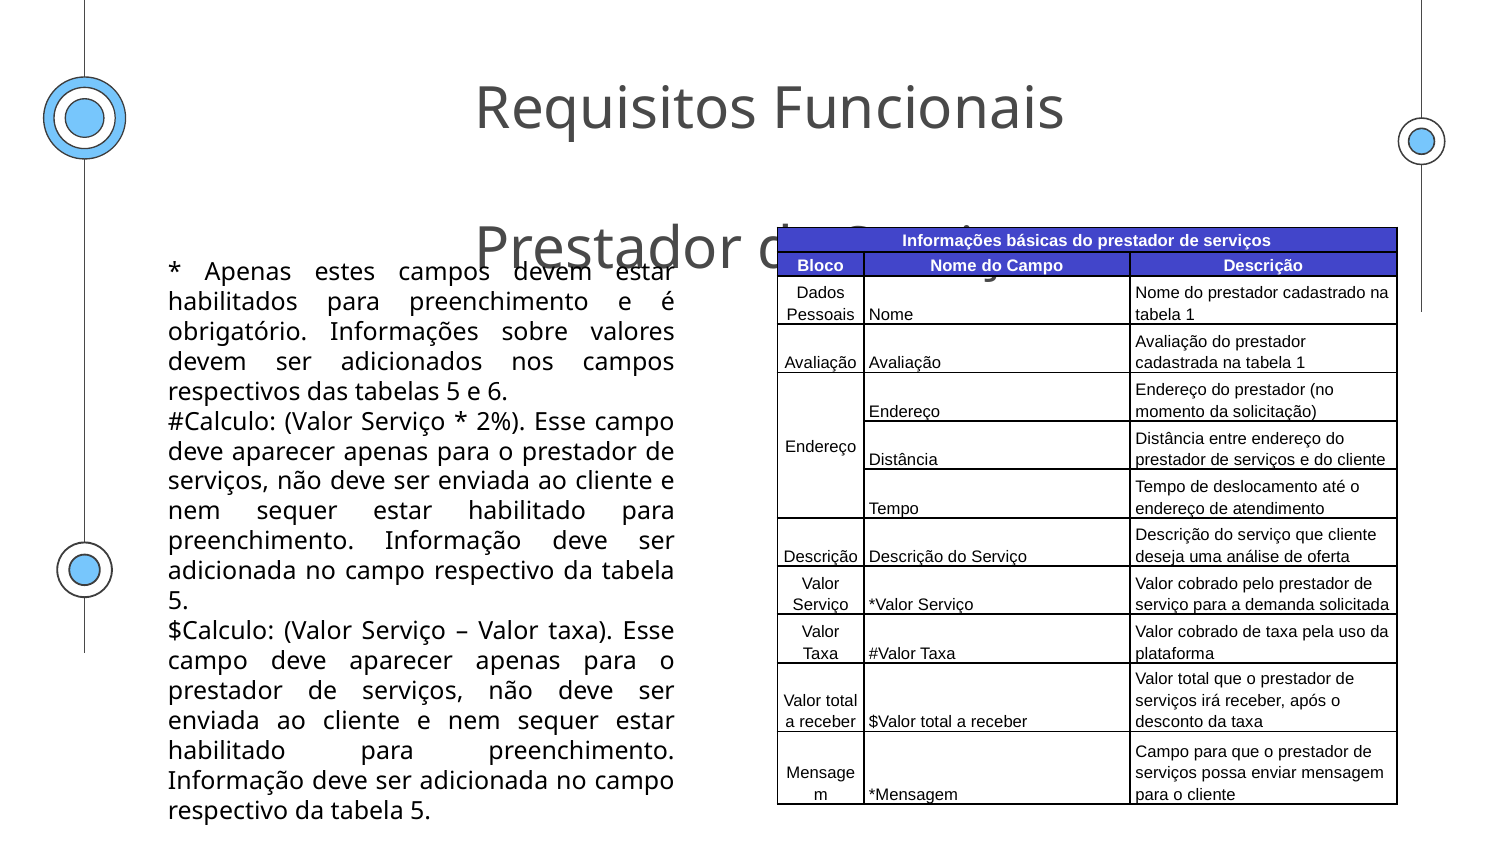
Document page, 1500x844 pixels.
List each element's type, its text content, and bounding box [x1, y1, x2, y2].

table_cell Distância [865, 422, 1129, 468]
table_cell Valor Taxa [778, 615, 863, 662]
table_cell Avaliação [865, 325, 1129, 372]
table_cell Descrição do Serviço [865, 519, 1129, 565]
table_cell #Valor Taxa [865, 615, 1129, 662]
table_cell Dados Pessoais [778, 277, 863, 323]
table_cell Valor Serviço [778, 567, 863, 613]
table_cell Endereço [778, 373, 863, 517]
table_cell Avaliação do prestador cadastrada na tabela 1 [1131, 325, 1396, 372]
table_cell Valor cobrado pelo prestador de serviço para a demanda solicitada [1131, 567, 1396, 613]
table_cell Valor total que o prestador de serviços irá receber, após o desconto da taxa [1131, 664, 1396, 731]
table_cell Endereço do prestador (no momento da solicitação) [1131, 373, 1396, 420]
table_cell Descrição [778, 519, 863, 565]
table_cell Descrição [1131, 253, 1396, 275]
table_cell Endereço [865, 373, 1129, 420]
text_box * Apenas estes campos devem estar habilitados para preenchimento e é obrigatório. Informações sobre valores devem ser adicionados nos campos respectivos das tabelas 5 e 6. #Calculo: (Valor Serviço * 2%). Esse campo deve aparecer apenas para o prestador de serviços, não deve ser enviada ao cliente e nem sequer estar habilitado para preenchimento. Informação deve ser adicionada no campo respectivo da tabela 5. $Calculo: (Valor Serviço – Valor taxa). Esse campo deve aparecer apenas para o prestador de serviços, não deve ser enviada ao cliente e nem sequer estar habilitado para preenchimento. Informação deve ser adicionada no campo respectivo da tabela 5. [153, 248, 691, 832]
table_cell Descrição do serviço que cliente deseja uma análise de oferta [1131, 519, 1396, 565]
title Requisitos Funcionais Prestador de Serviços [458, 55, 1082, 150]
table_cell Mensagem [778, 732, 863, 803]
table_cell Tempo [865, 470, 1129, 517]
table_cell Avaliação [778, 325, 863, 372]
table_cell Bloco [778, 253, 863, 275]
table_cell Nome do prestador cadastrado na tabela 1 [1131, 277, 1396, 323]
table_cell Valor cobrado de taxa pela uso da plataforma [1131, 615, 1396, 662]
table_cell Nome [865, 277, 1129, 323]
table_cell Nome do Campo [865, 253, 1129, 275]
table_header Informações básicas do prestador de serviços [778, 228, 1396, 251]
table_cell $Valor total a receber [865, 664, 1129, 731]
table_cell *Valor Serviço [865, 567, 1129, 613]
table_cell Tempo de deslocamento até o endereço de atendimento [1131, 470, 1396, 517]
table_cell Valor total a receber [778, 664, 863, 731]
table_cell Campo para que o prestador de serviços possa enviar mensagem para o cliente [1131, 732, 1396, 803]
table_cell *Mensagem [865, 732, 1129, 803]
table_cell Distância entre endereço do prestador de serviços e do cliente [1131, 422, 1396, 468]
